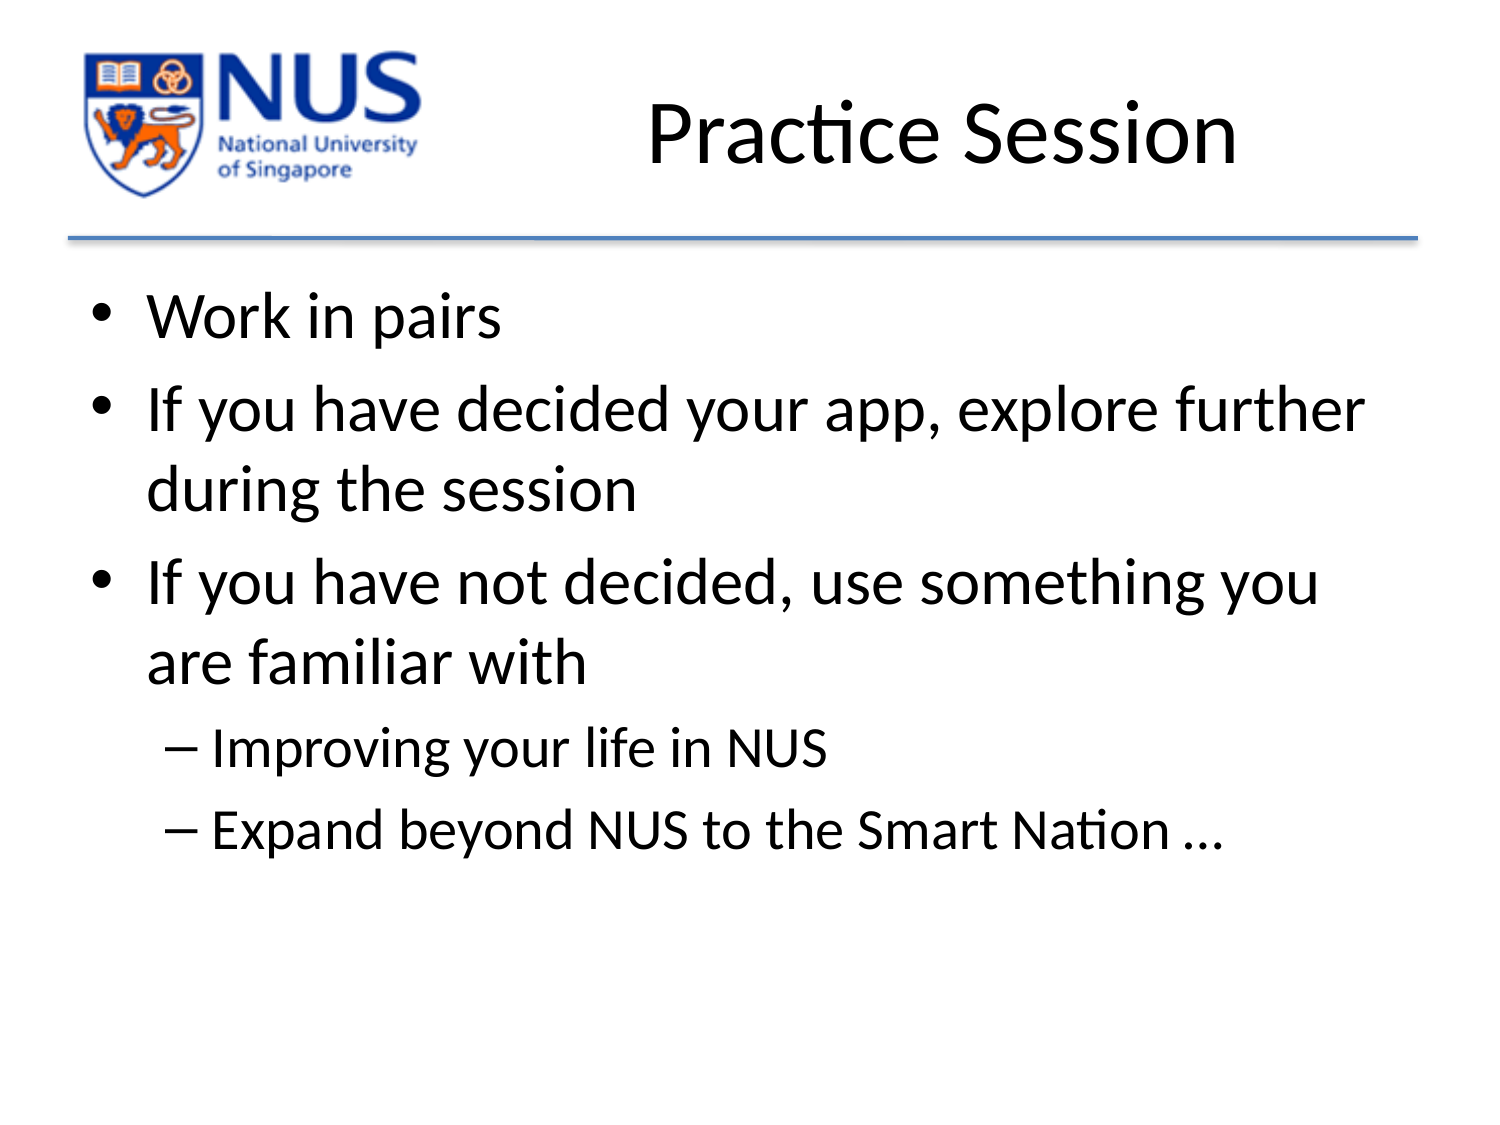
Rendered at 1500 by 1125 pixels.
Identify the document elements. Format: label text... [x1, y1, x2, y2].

picture [44, 13, 464, 225]
title Practice Session [463, 45, 1425, 209]
list Work in pairs If you have decided your app, explore further during the session If you have not decided, use something you are familiar with Improving your life in NUS Expand beyond NUS to the Smart Nation … [75, 263, 1425, 1005]
